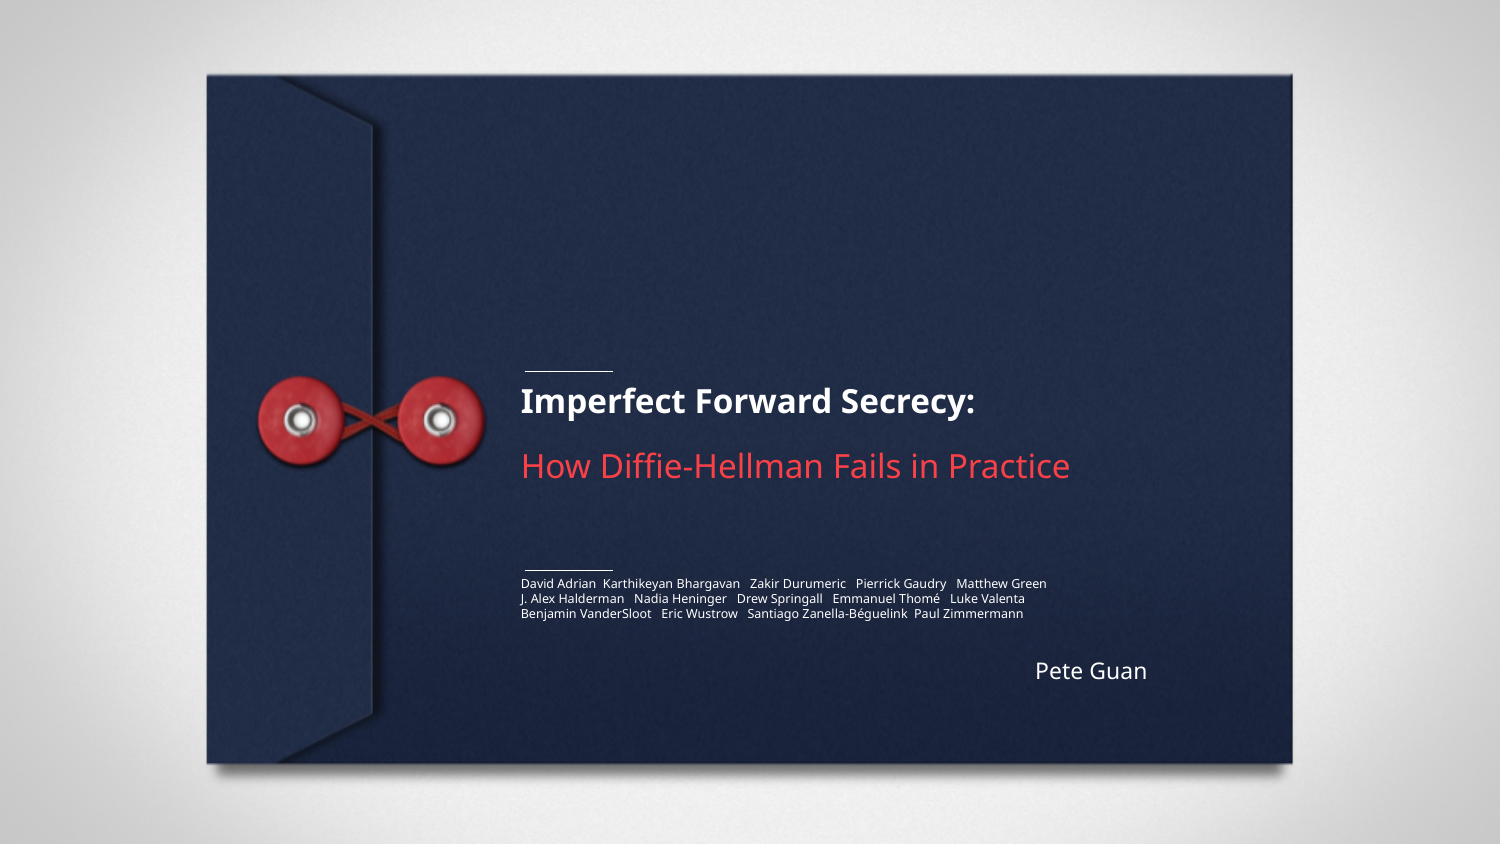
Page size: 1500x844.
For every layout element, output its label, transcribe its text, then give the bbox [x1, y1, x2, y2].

list How Diffie-Hellman Fails in Practice [520, 445, 1282, 488]
list Imperfect Forward Secrecy: [520, 379, 1282, 445]
text_box Pete Guan [1020, 649, 1163, 692]
text_box David Adrian Karthikeyan Bhargavan Zakir Durumeric Pierrick Gaudry Matthew Green J. Alex Halderman Nadia Heninger Drew Springall Emmanuel Thomé Luke Valenta Benjamin VanderSloot Eric Wustrow Santiago Zanella-Béguelink Paul Zimmermann [520, 576, 1218, 622]
picture [0, 0, 1500, 844]
